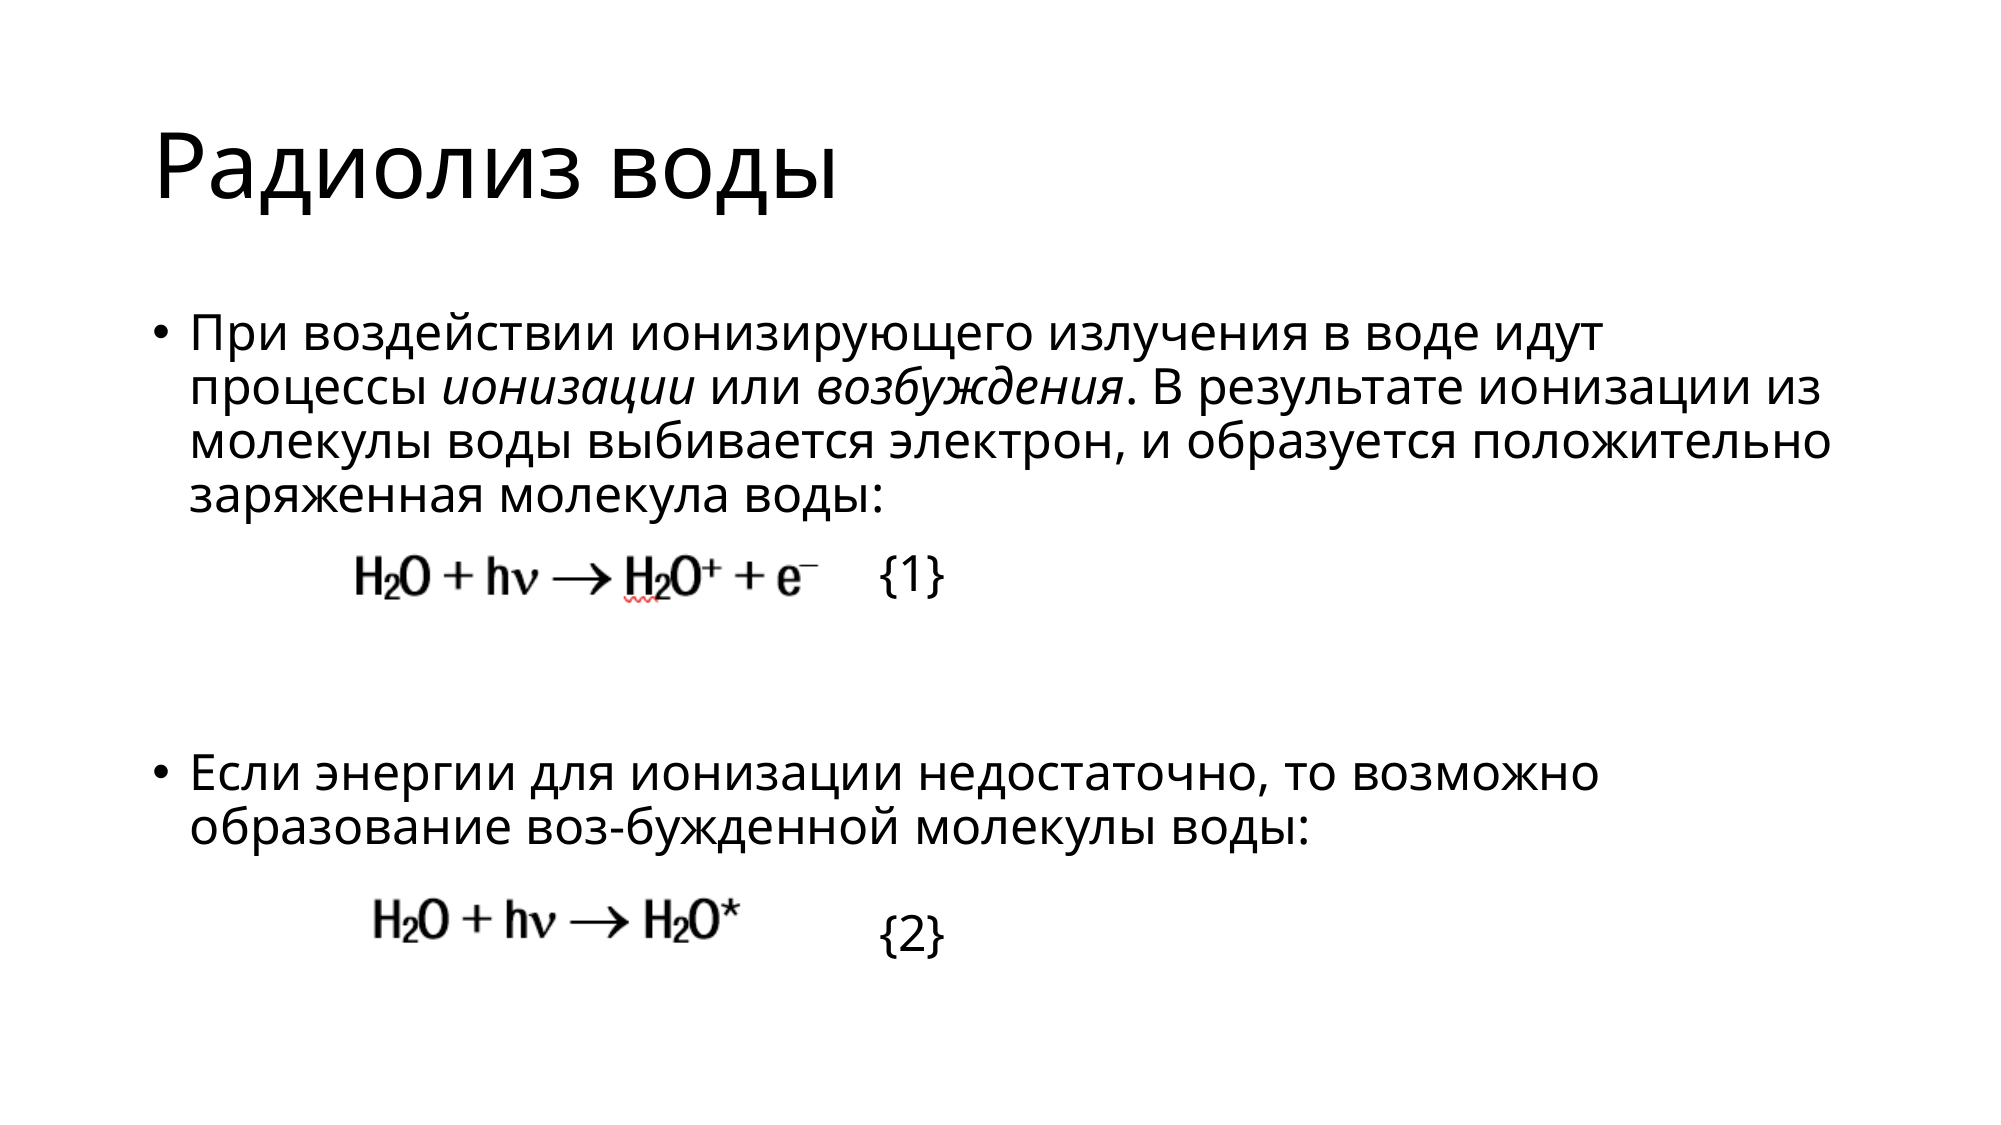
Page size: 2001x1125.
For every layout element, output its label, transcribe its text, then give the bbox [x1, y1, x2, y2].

picture [346, 869, 748, 965]
picture [327, 532, 829, 636]
title Радиолиз воды [137, 59, 1863, 278]
list При воздействии ионизирующего излучения в воде идут процессы ионизации или возбуждения. В результате ионизации из молекулы воды выбивается электрон, и образуется положительно заряженная молекула воды: Если энергии для ионизации недостаточно, то возможно образование воз-бужденной молекулы воды: [137, 299, 1863, 1014]
text_box {1} {2} [864, 534, 1024, 970]
